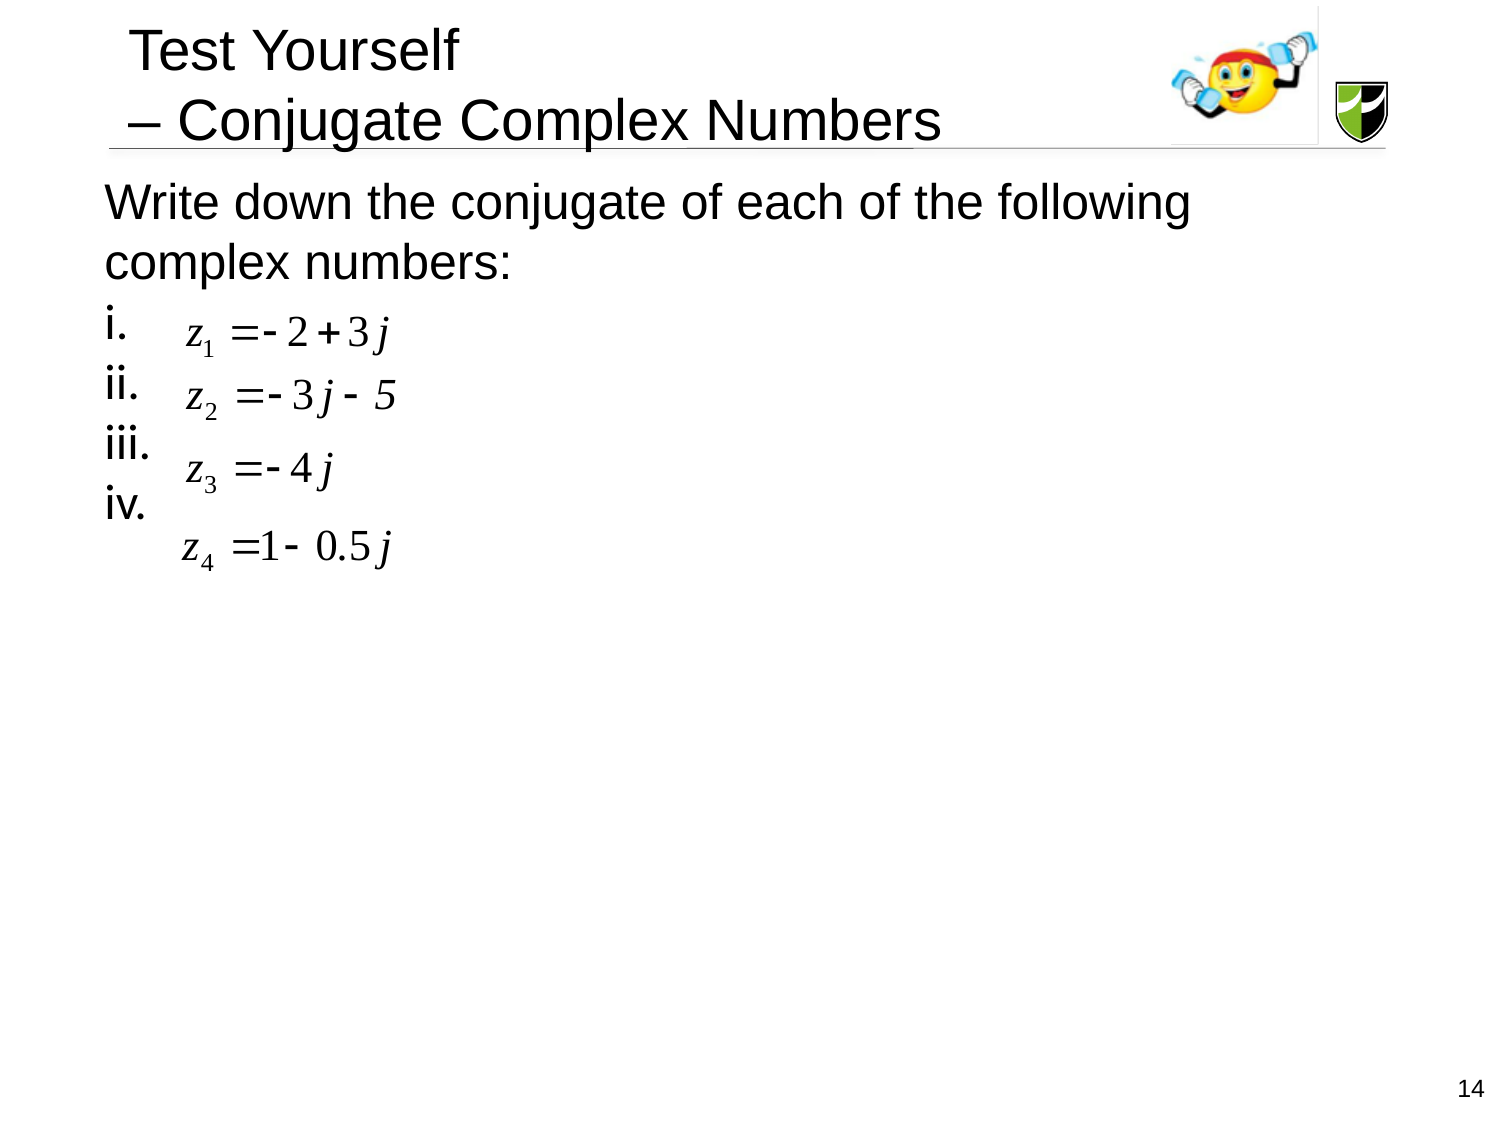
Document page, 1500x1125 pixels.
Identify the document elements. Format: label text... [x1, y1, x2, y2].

list Write down the conjugate of each of the following complex numbers: i. ii. iii. iv. [89, 162, 1398, 602]
title Test Yourself – Conjugate Complex Numbers [114, 4, 1338, 162]
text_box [177, 437, 345, 506]
slide_number 14 [1149, 1065, 1500, 1125]
picture [1338, 75, 1393, 143]
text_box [177, 364, 404, 428]
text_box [177, 301, 401, 364]
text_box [173, 515, 400, 579]
picture [1171, 6, 1320, 146]
